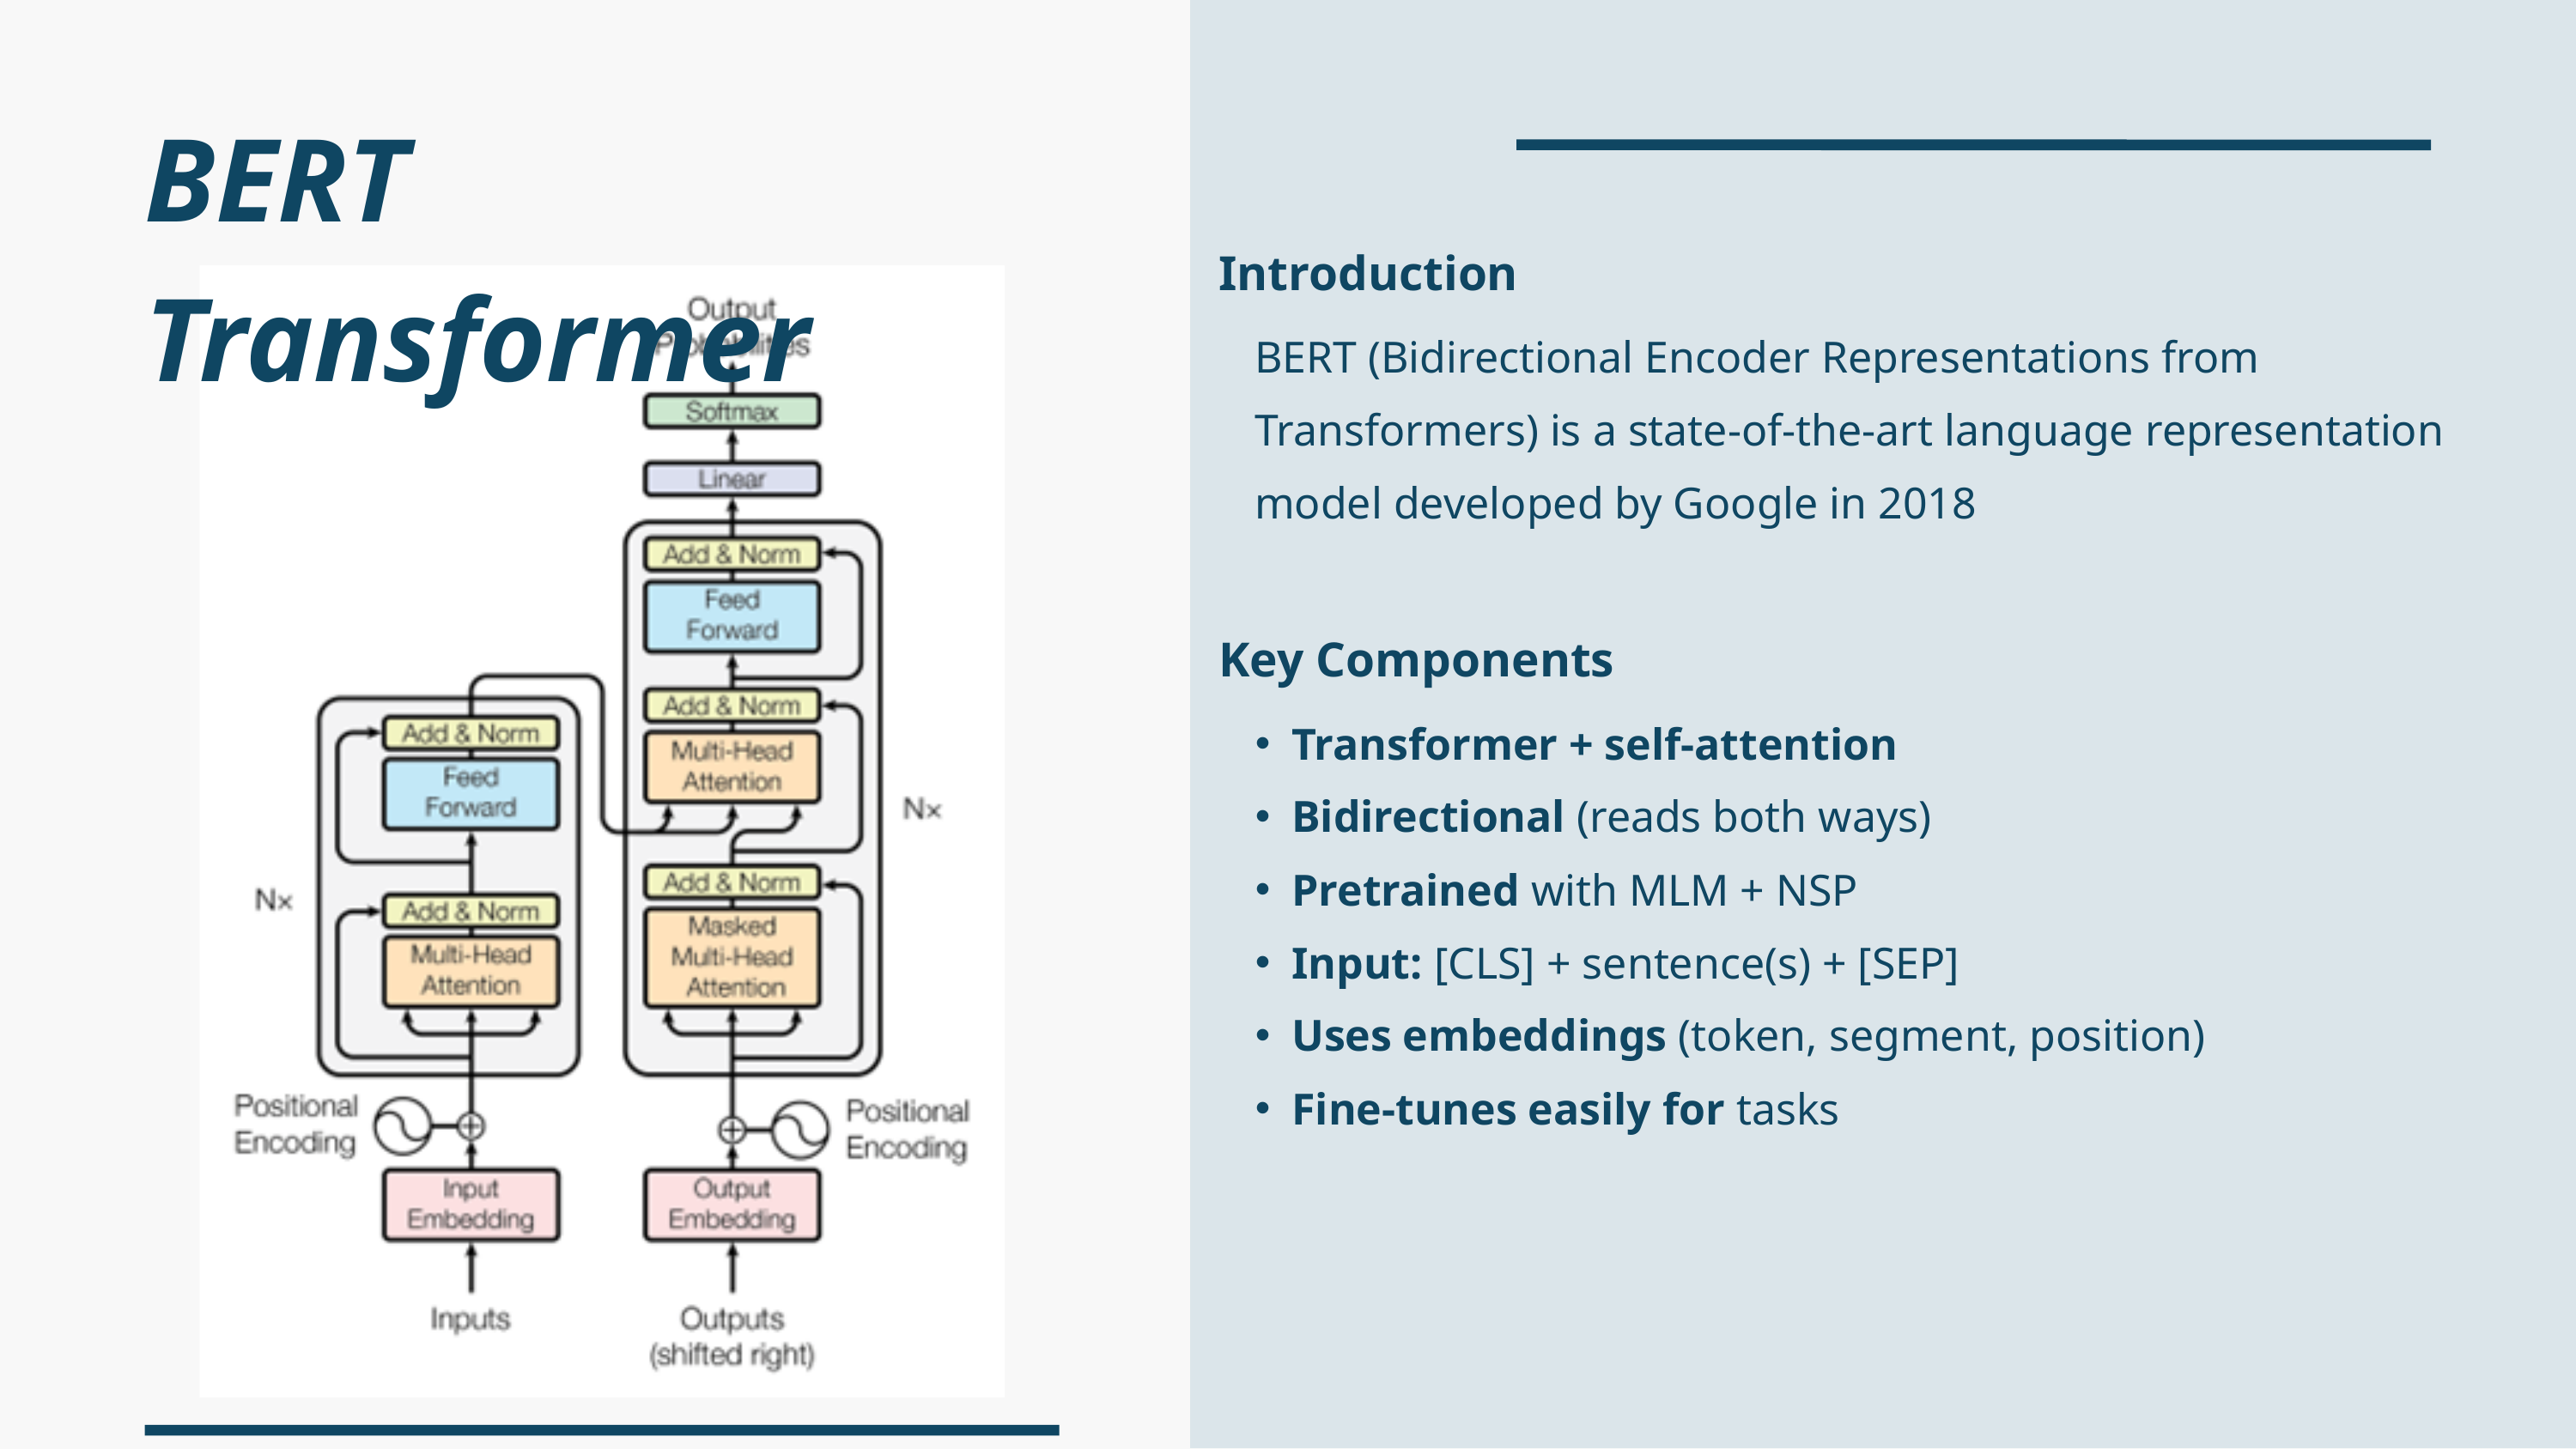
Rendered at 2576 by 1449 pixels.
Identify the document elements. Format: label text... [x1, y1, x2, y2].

text_box BERT Transformer [144, 84, 1060, 405]
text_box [1189, 0, 2576, 1449]
text_box [199, 405, 1005, 1397]
